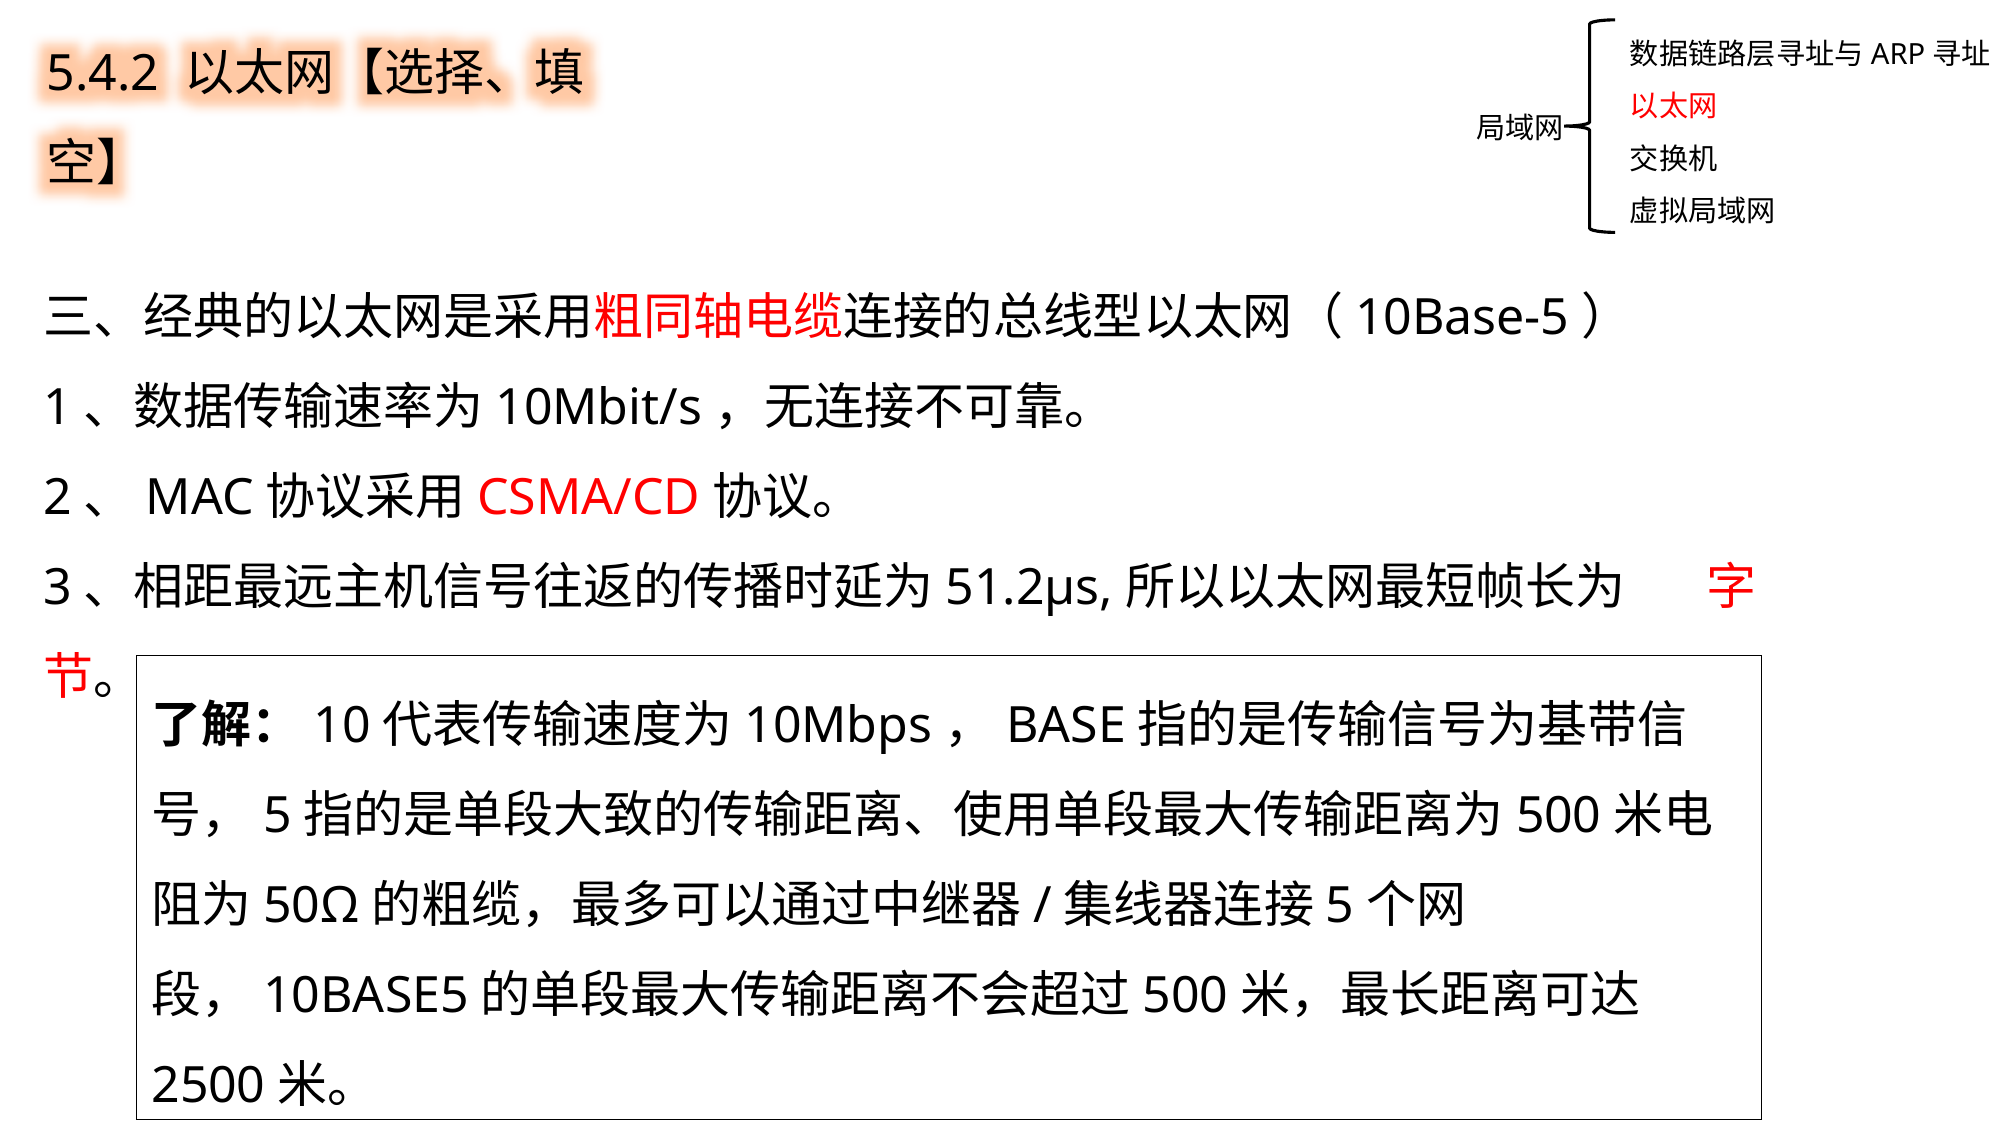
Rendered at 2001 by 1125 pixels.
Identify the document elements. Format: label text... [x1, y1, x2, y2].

text_box 5.4.2 以太网【选择、填空】 [28, 22, 698, 179]
text_box 三、经典的以太网是采用粗同轴电缆连接的总线型以太网（10Base-5） 1、数据传输速率为10Mbit/s，无连接不可靠。 2、MAC协议采用CSMA/CD协议。 3、相距最远主机信号往返的传播时延为51.2μs,所以以太网最短帧长为64字节。 [28, 246, 1816, 712]
text_box 了解：10代表传输速度为10Mbps，BASE指的是传输信号为基带信号，5指的是单段大致的传输距离、使用单段最大传输距离为500米电阻为50Ω的粗缆，最多可以通过中继器/集线器连接5个网段，10BASE5的单段最大传输距离不会超过500米，最长距离可达2500米。 [136, 655, 1762, 1120]
text_box [1564, 18, 1615, 234]
text_box 数据链路层寻址与ARP寻址 以太网 交换机 虚拟局域网 [1615, 10, 2000, 235]
text_box 局域网 [1461, 101, 1588, 152]
text_box 5.4.3.0交换机 [26, 19, 702, 182]
text_box 点对点链路协议 [21, 15, 706, 187]
